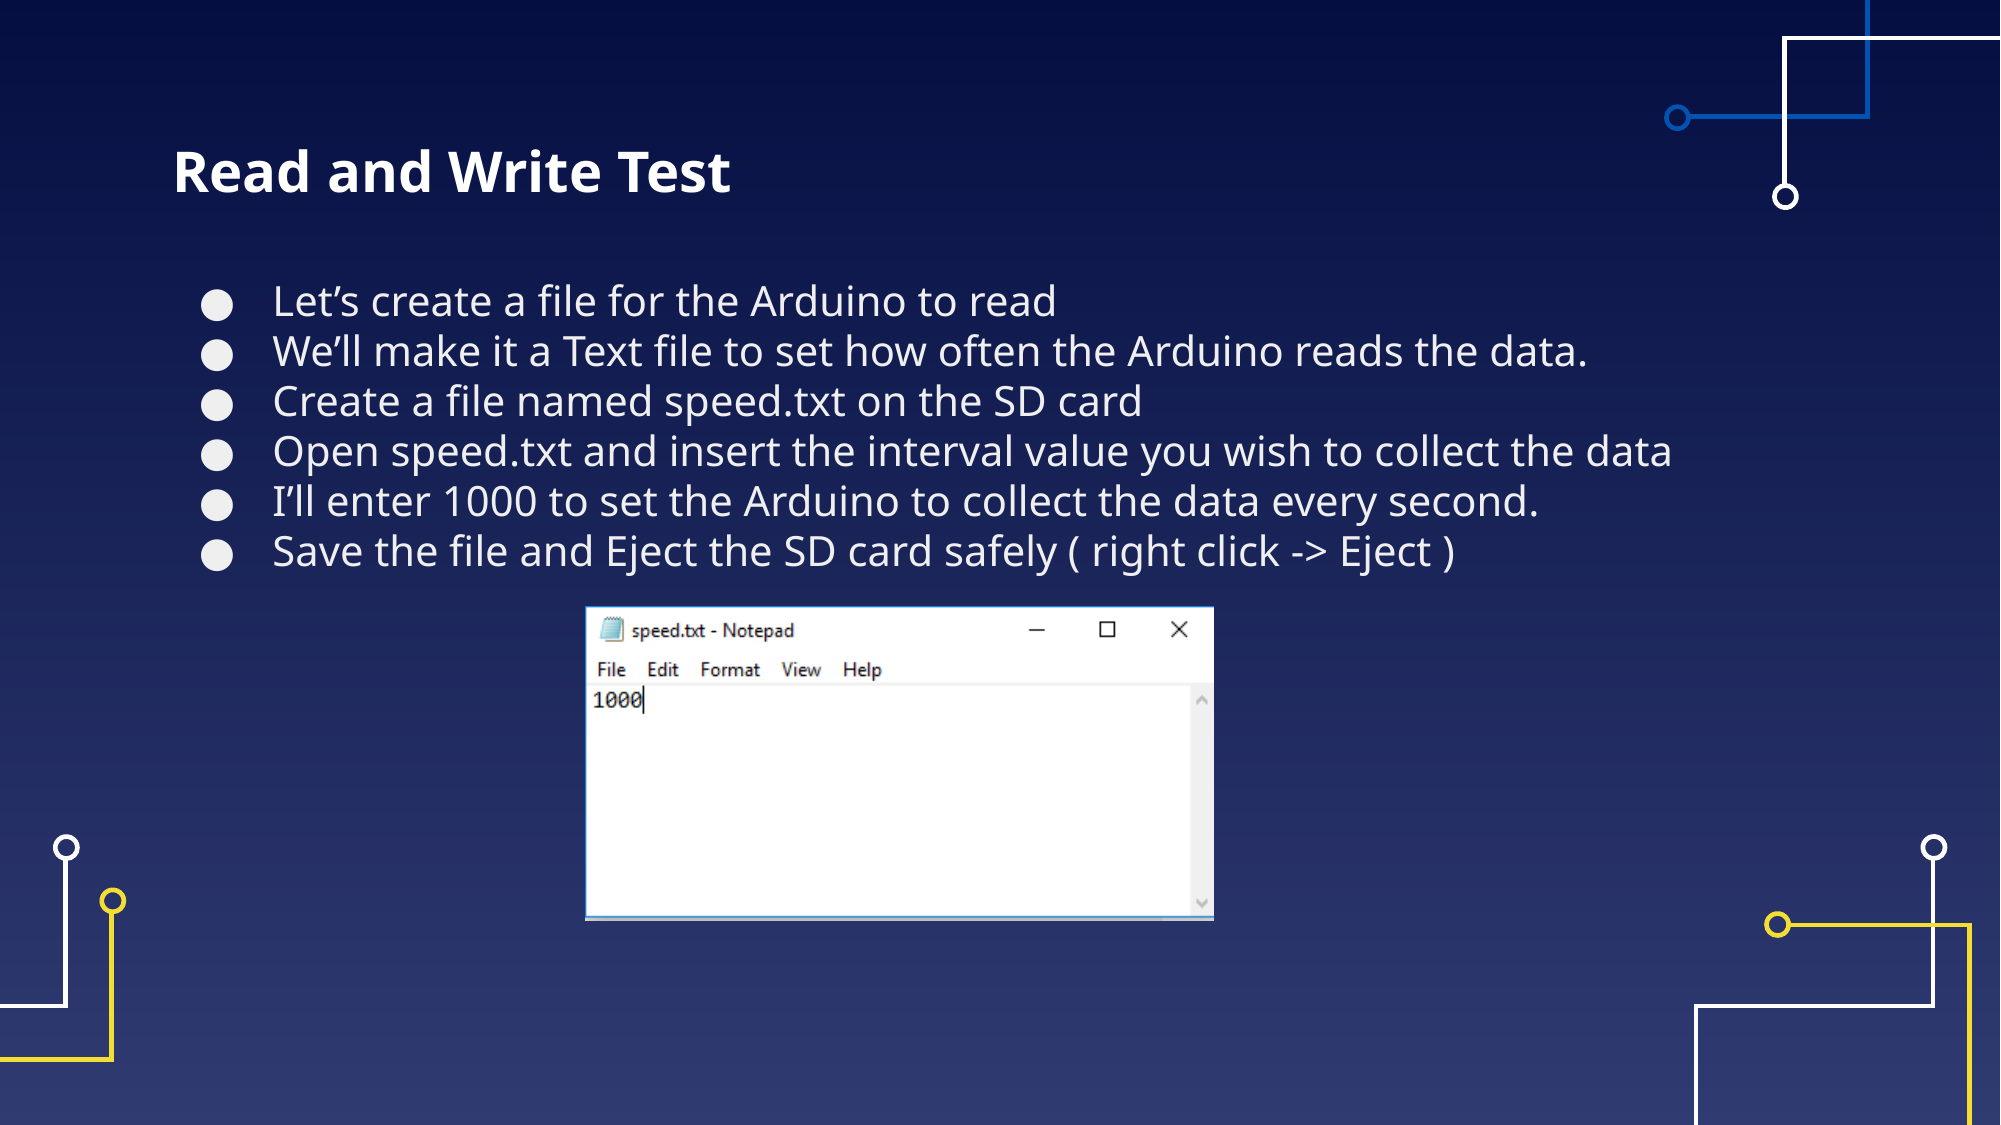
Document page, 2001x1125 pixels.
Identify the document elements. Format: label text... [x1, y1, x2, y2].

list Let’s create a file for the Arduino to read We’ll make it a Text file to set how often the Arduino reads the data. Create a file named speed.txt on the SD card Open speed.txt and insert the interval value you wish to collect the data I’ll enter 1000 to set the Arduino to collect the data every second. Save the file and Eject the SD card safely ( right click -> Eject ) [157, 259, 1843, 1007]
picture [585, 606, 1215, 922]
title Read and Write Test [157, 118, 1843, 223]
